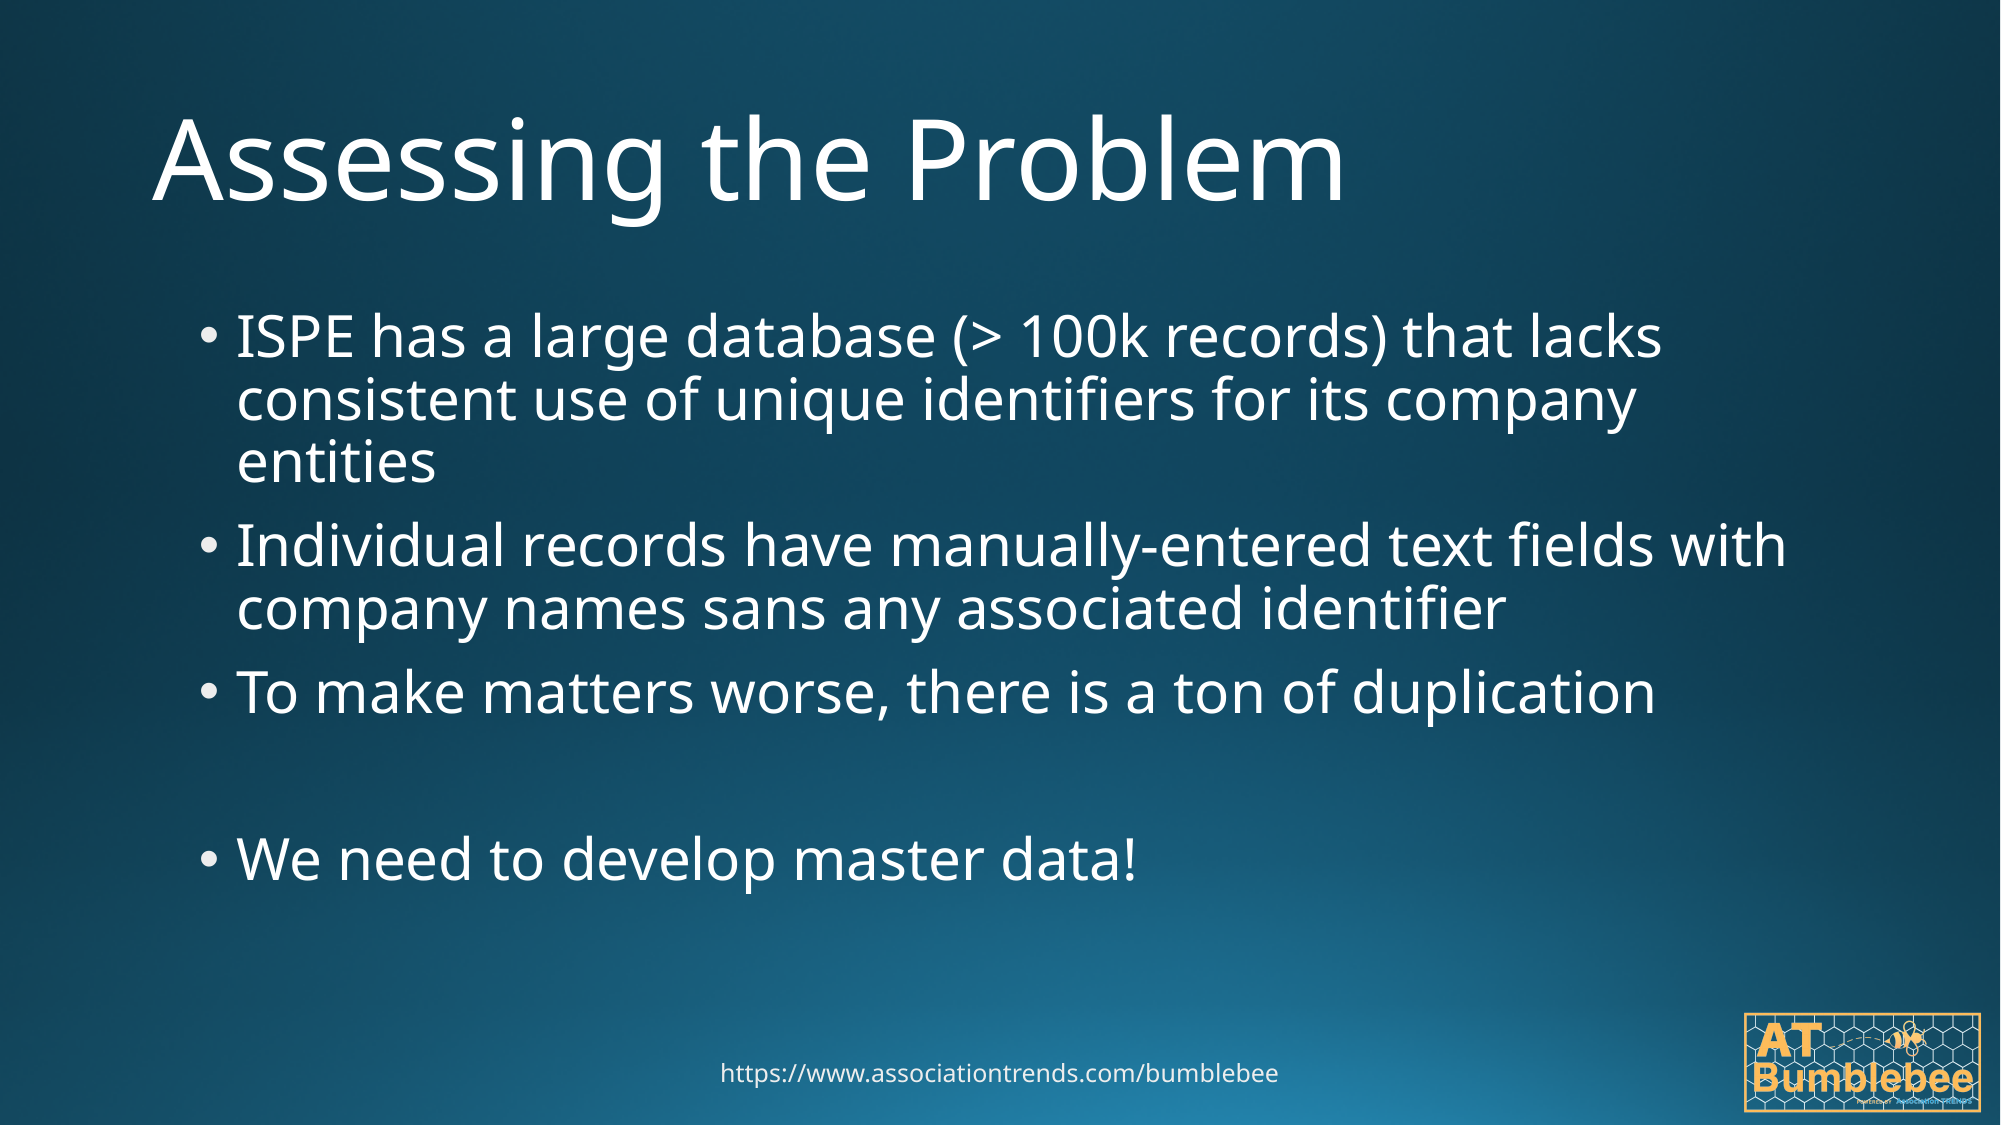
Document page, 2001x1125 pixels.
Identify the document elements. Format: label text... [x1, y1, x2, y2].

title Assessing the Problem [137, 55, 1863, 274]
footer https://www.associationtrends.com/bumblebee [662, 1042, 1338, 1103]
list ISPE has a large database (> 100k records) that lacks consistent use of unique identifiers for its company entities Individual records have manually-entered text fields with company names sans any associated identifier To make matters worse, there is a ton of duplication We need to develop master data! [183, 299, 1863, 1070]
picture [0, 0, 2001, 1125]
